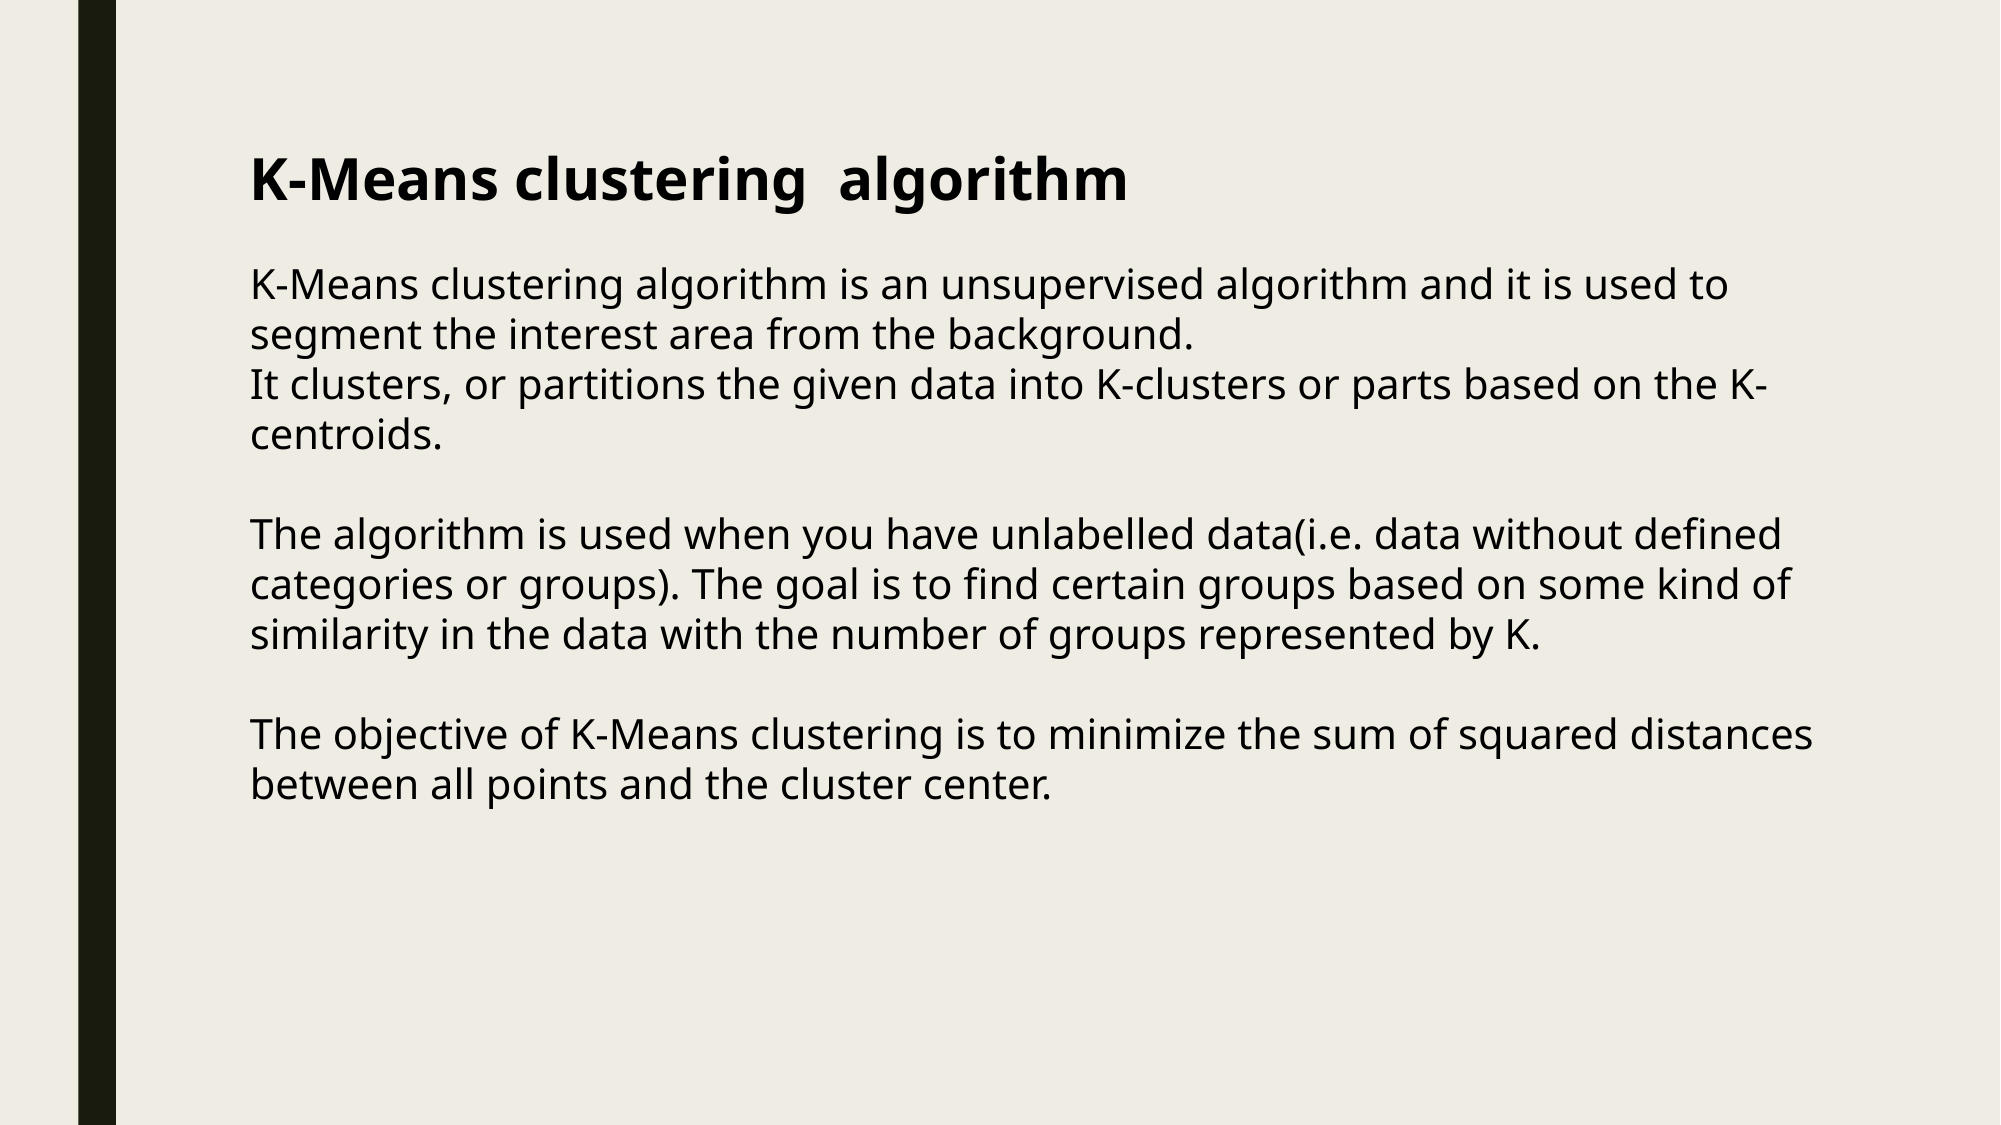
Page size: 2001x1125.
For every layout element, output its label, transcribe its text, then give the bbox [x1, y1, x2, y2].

text_box K-Means clustering algorithm K-Means clustering algorithm is an unsupervised algorithm and it is used to segment the interest area from the background. It clusters, or partitions the given data into K-clusters or parts based on the K-centroids. The algorithm is used when you have unlabelled data(i.e. data without defined categories or groups). The goal is to find certain groups based on some kind of similarity in the data with the number of groups represented by K. The objective of K-Means clustering is to minimize the sum of squared distances between all points and the cluster center. [235, 135, 1839, 816]
